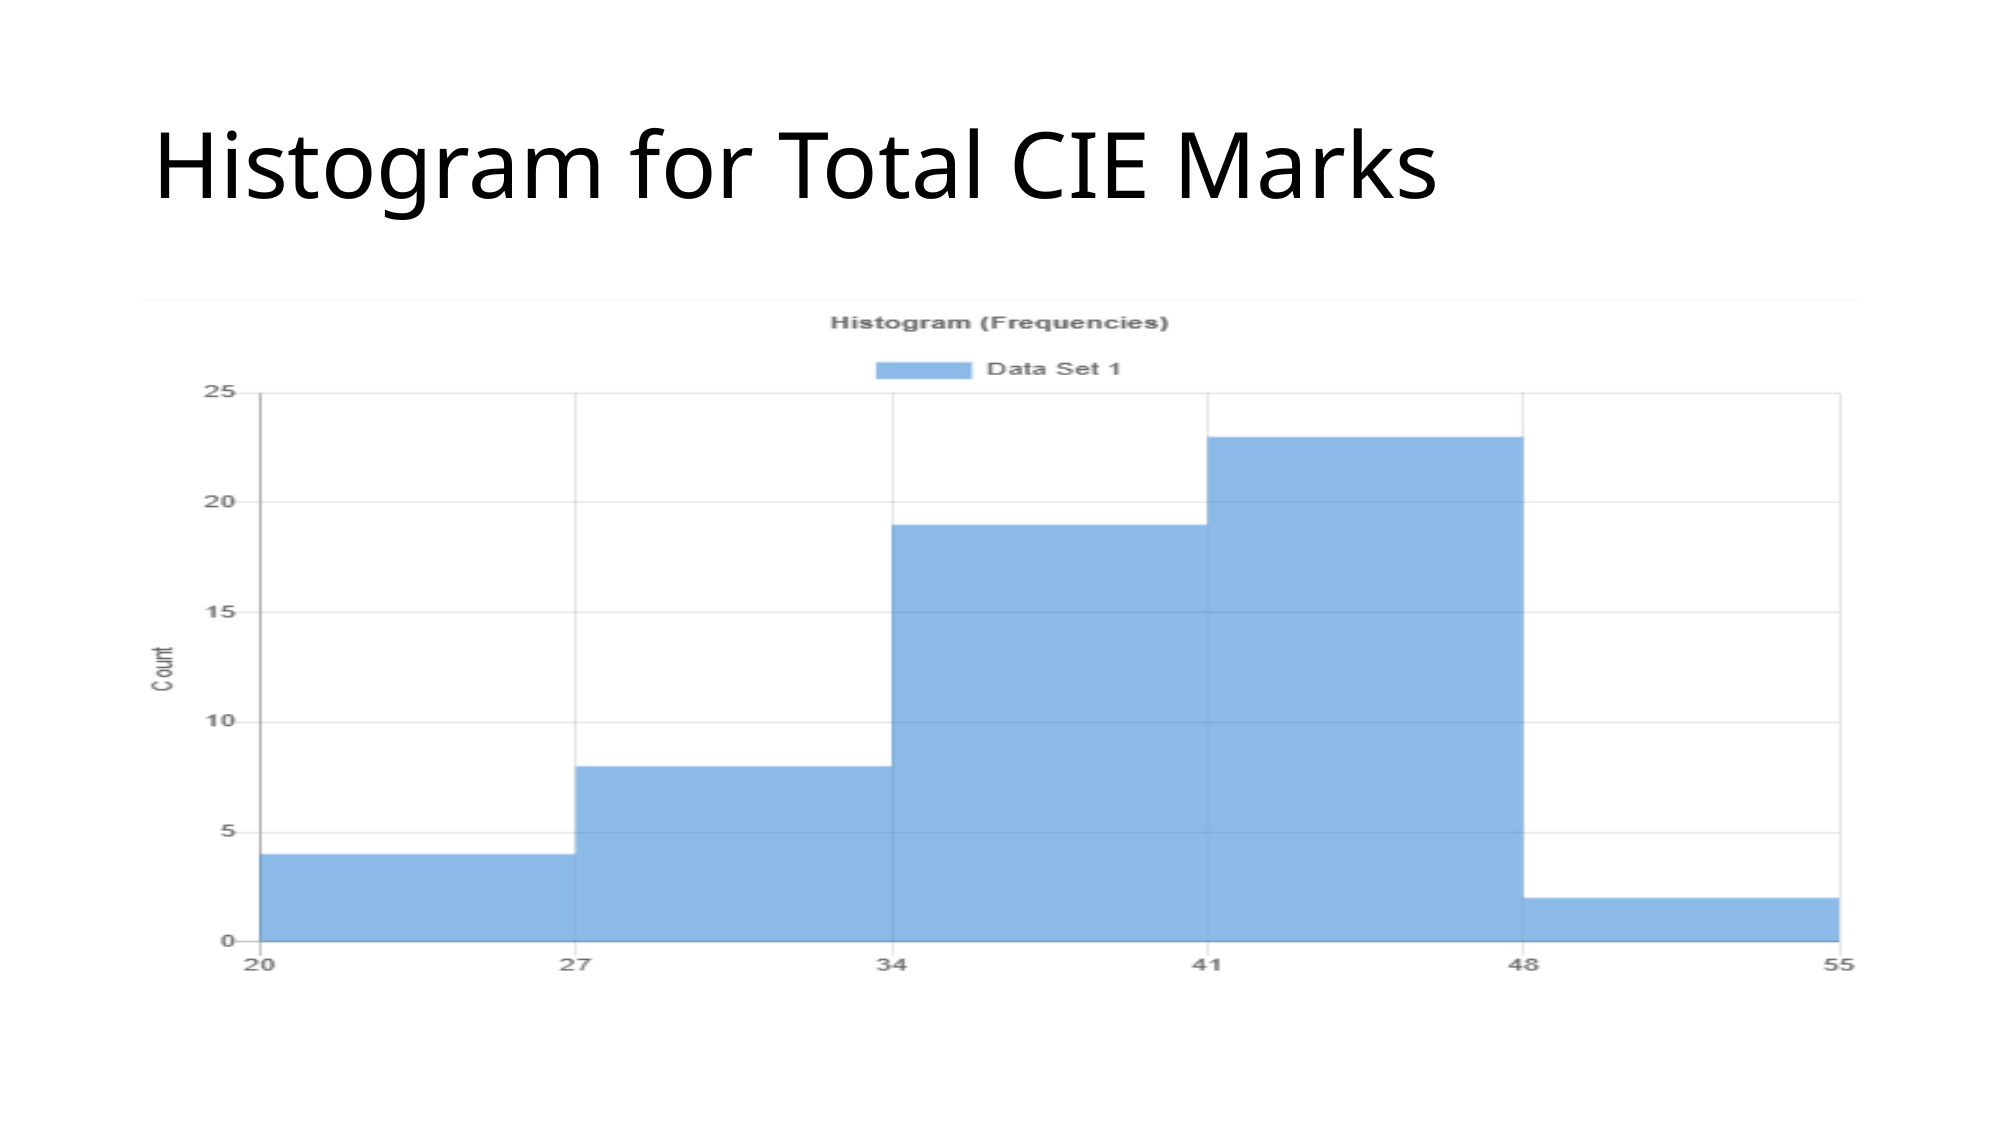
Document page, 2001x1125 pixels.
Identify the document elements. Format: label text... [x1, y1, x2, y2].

picture [137, 299, 1863, 1014]
title Histogram for Total CIE Marks [137, 59, 1863, 278]
